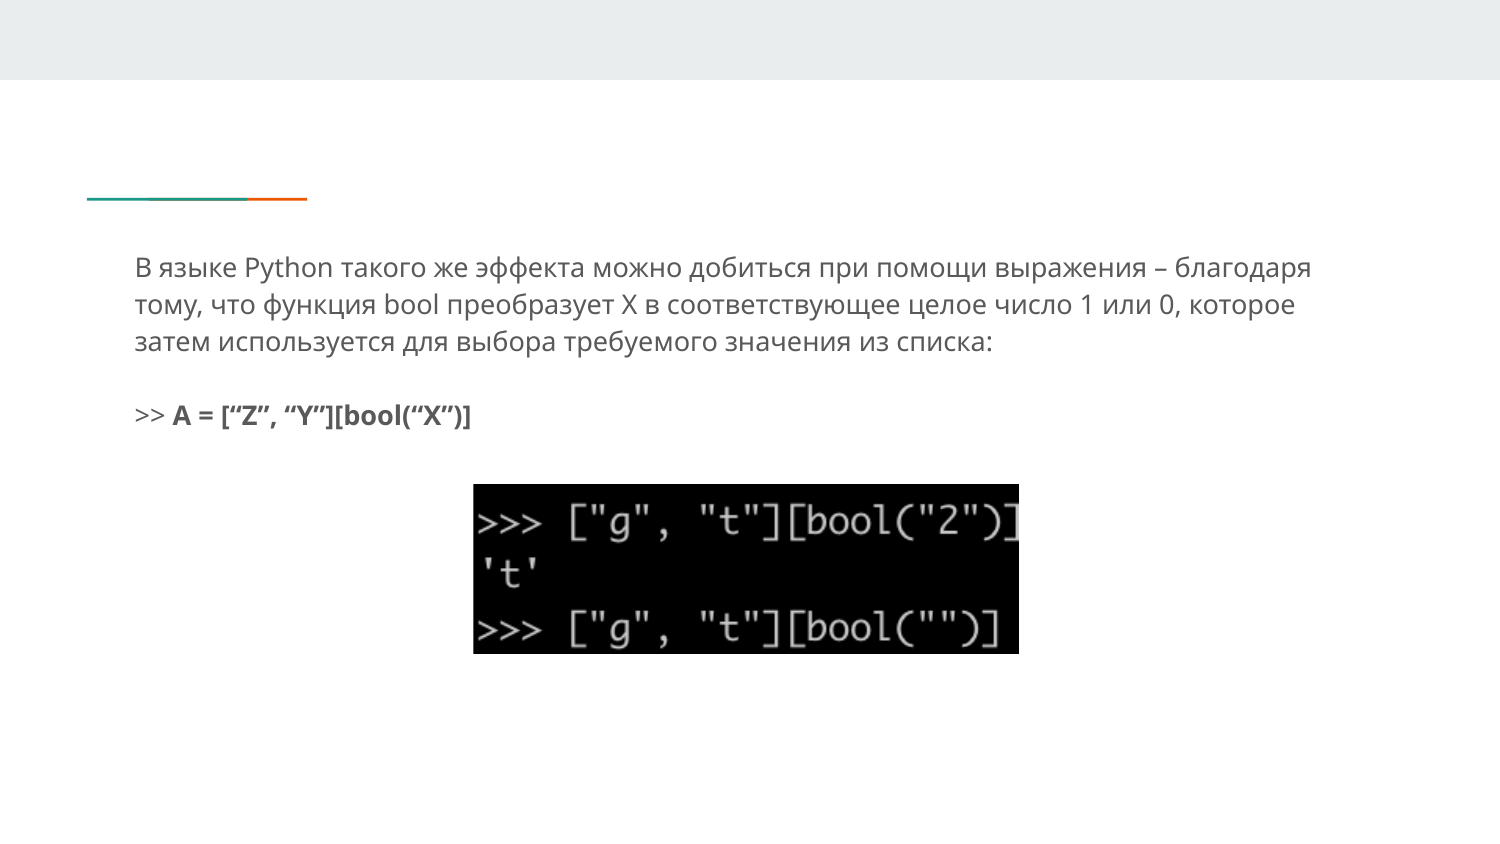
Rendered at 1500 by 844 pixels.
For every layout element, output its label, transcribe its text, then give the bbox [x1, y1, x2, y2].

picture [473, 421, 1027, 654]
list В языке Python такого же эффекта можно добиться при помощи выражения – благодаря тому, что функция bool преобразует X в соответствующее целое число 1 или 0, которое затем используется для выбора требуемого значения из списка: >> A = [“Z”, “Y”][bool(“X”)] [119, 230, 1381, 712]
